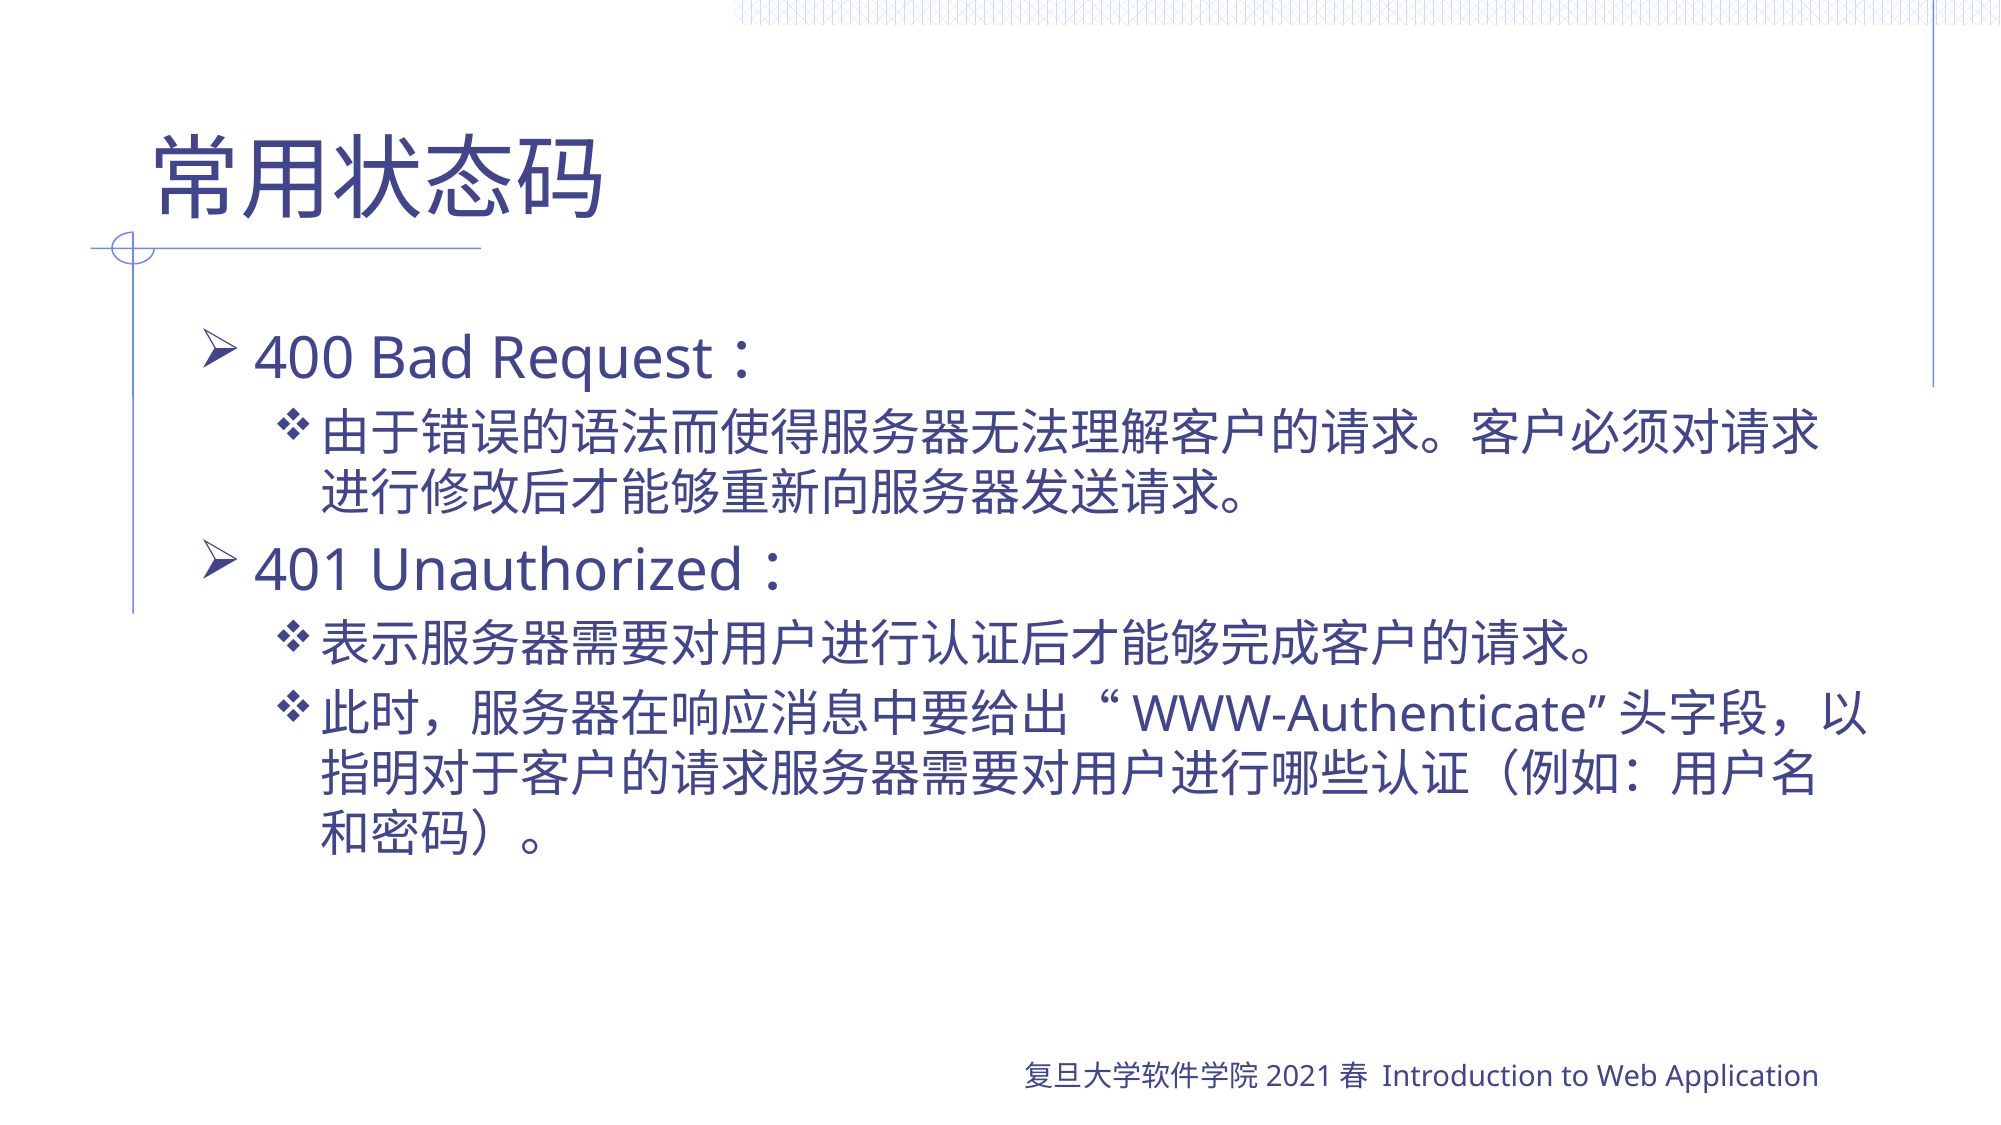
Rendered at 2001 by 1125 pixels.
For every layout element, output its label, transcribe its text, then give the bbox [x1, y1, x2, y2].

list 400 Bad Request： 由于错误的语法而使得服务器无法理解客户的请求。客户必须对请求进行修改后才能够重新向服务器发送请求。 401 Unauthorized： 表示服务器需要对用户进行认证后才能够完成客户的请求。 此时，服务器在响应消息中要给出“WWW-Authenticate”头字段，以指明对于客户的请求服务器需要对用户进行哪些认证（例如：用户名和密码）。 [183, 312, 1884, 988]
title 常用状态码 [133, 50, 1834, 238]
